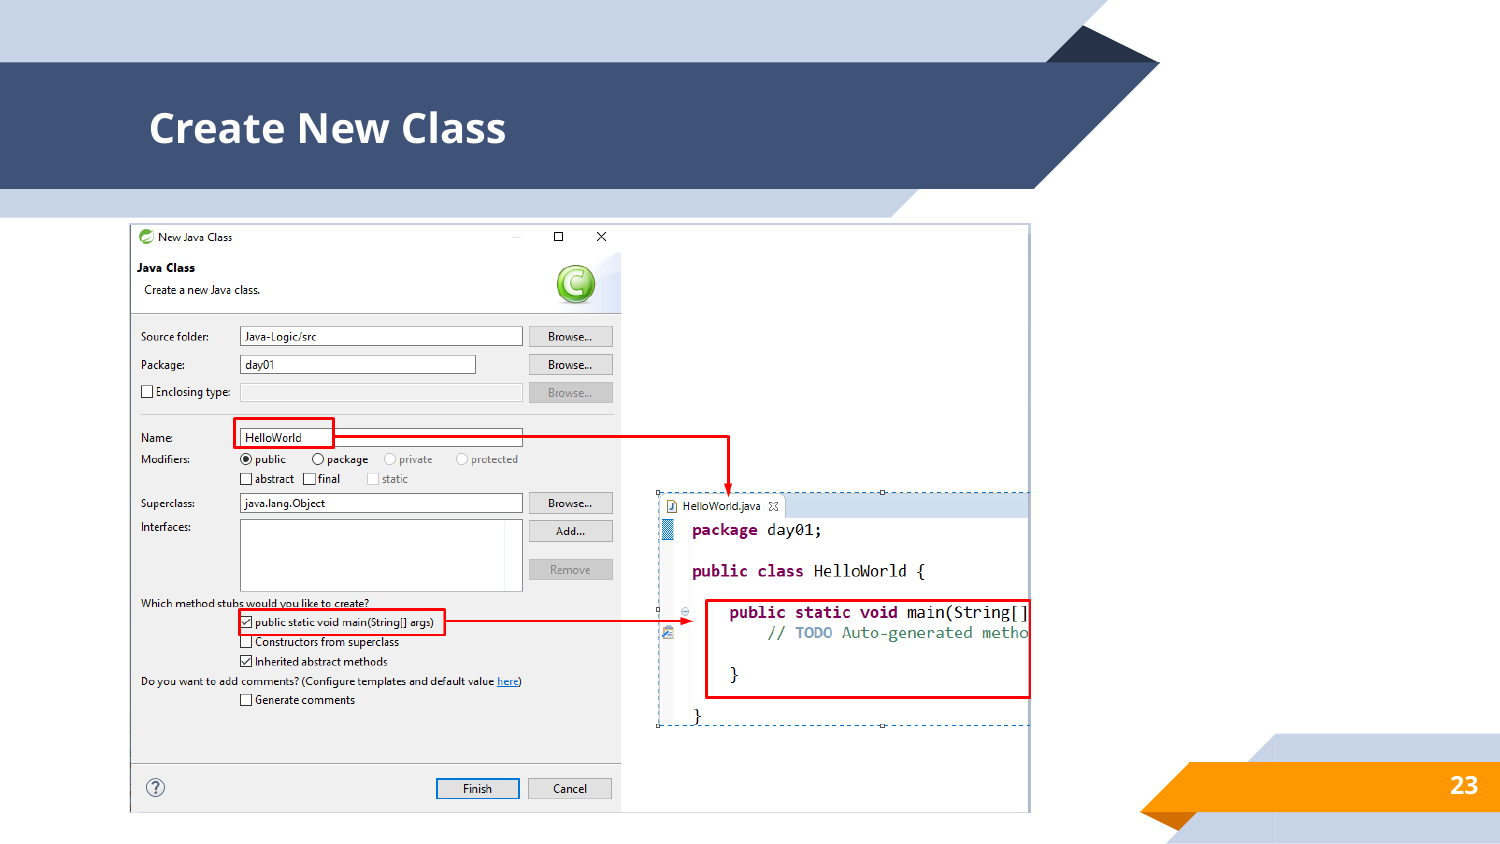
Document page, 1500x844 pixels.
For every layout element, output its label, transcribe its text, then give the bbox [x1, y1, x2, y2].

title Create New Class [133, 64, 1035, 190]
slide_number 23 [1249, 760, 1494, 813]
picture [129, 223, 1032, 813]
